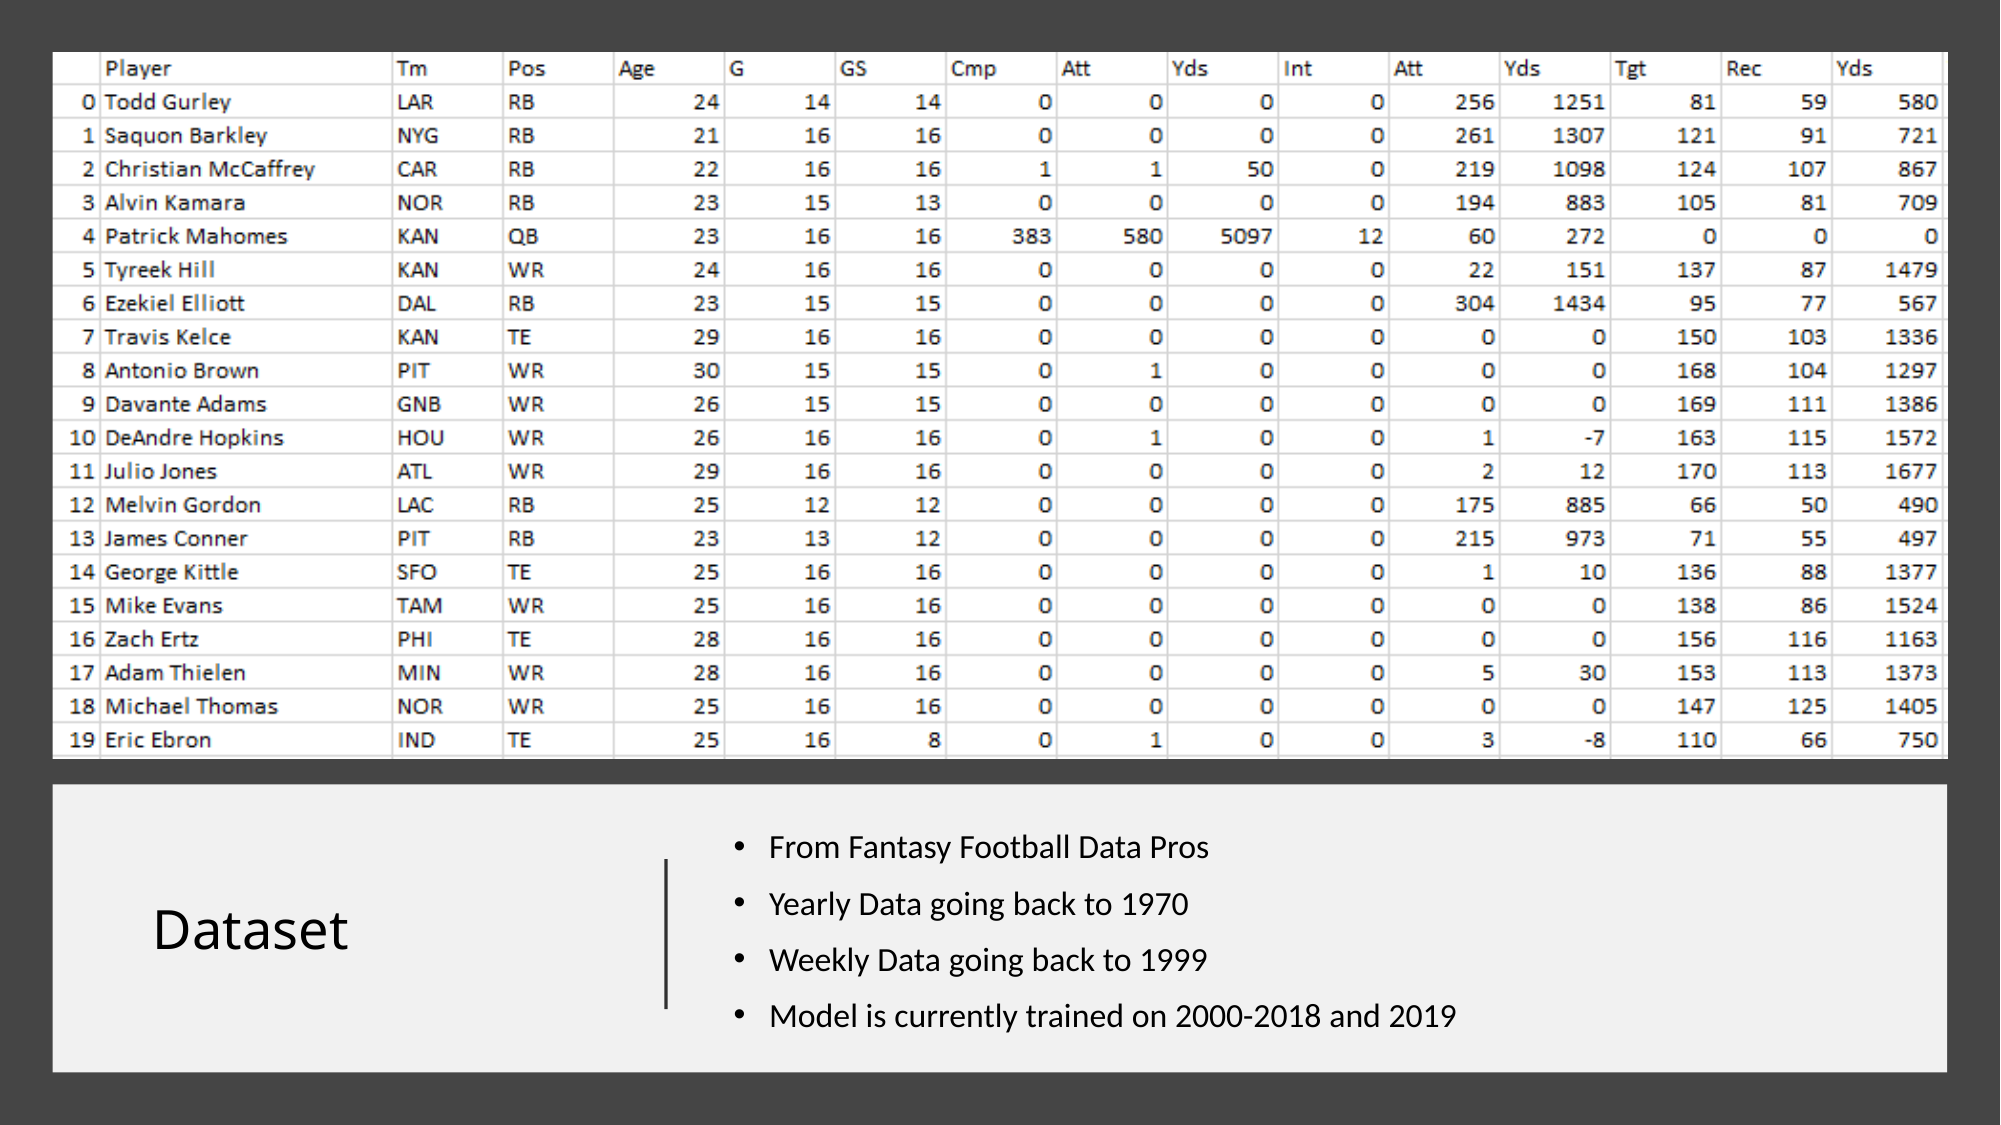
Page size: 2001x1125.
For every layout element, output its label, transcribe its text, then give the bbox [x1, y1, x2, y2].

text_box [52, 783, 1948, 1073]
picture [52, 52, 1960, 759]
list From Fantasy Football Data Pros Yearly Data going back to 1970 Weekly Data going back to 1999 Model is currently trained on 2000-2018 and 2019 [718, 821, 1863, 1043]
title Dataset [138, 821, 612, 1043]
text_box [0, 0, 2000, 1125]
